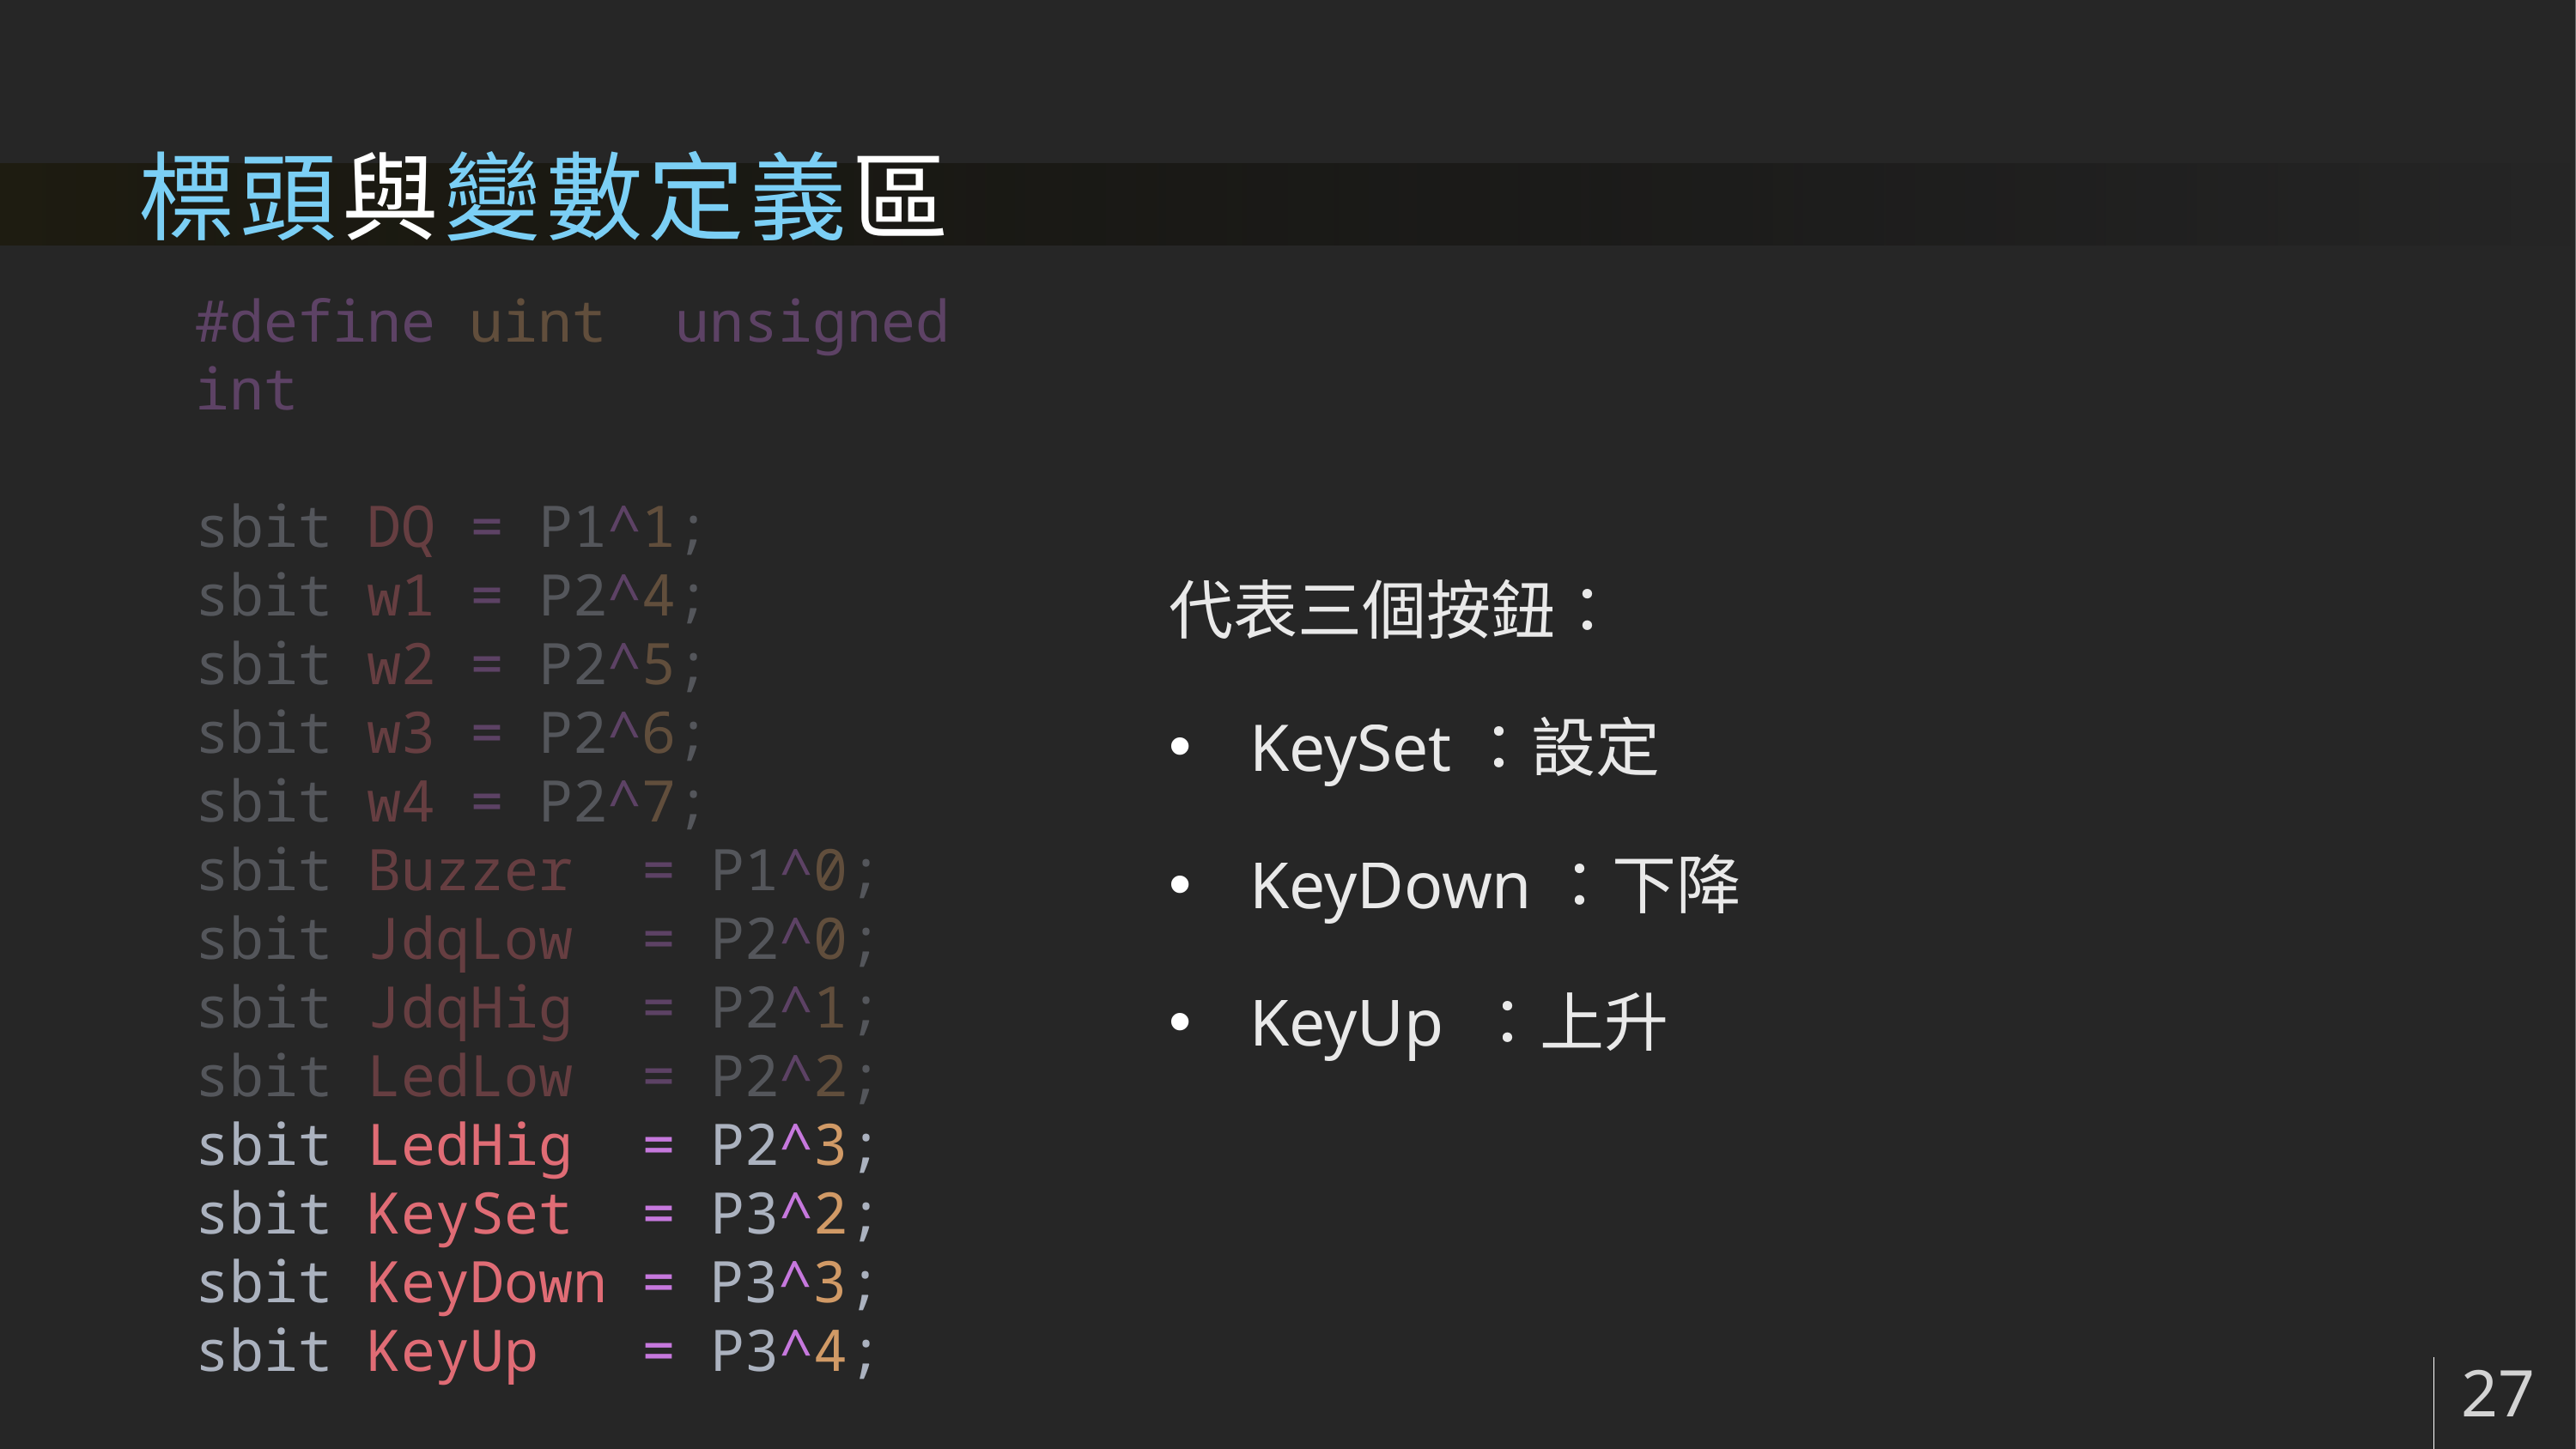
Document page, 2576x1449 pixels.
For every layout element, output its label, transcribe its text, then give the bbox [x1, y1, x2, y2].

list 代表三個按鈕： KeySet：設定 KeyDown：下降 KeyUp ：上升 [1145, 399, 2409, 1191]
text_box [142, 277, 1106, 1120]
slide_number 27 [2438, 1357, 2576, 1434]
title 標頭與變數定義區 [115, 81, 2434, 264]
text_box #define uint unsigned int sbit DQ = P1^1; sbit w1 = P2^4; sbit w2 = P2^5; sbit w3 = P2^6; sbit w4 = P2^7; sbit Buzzer = P1^0; sbit JdqLow = P2^0; sbit JdqHig = P2^1; sbit LedLow = P2^2; sbit LedHig = P2^3; sbit KeySet = P3^2; sbit KeyDown = P3^3; sbit KeyUp = P3^4; [182, 1120, 1096, 1390]
